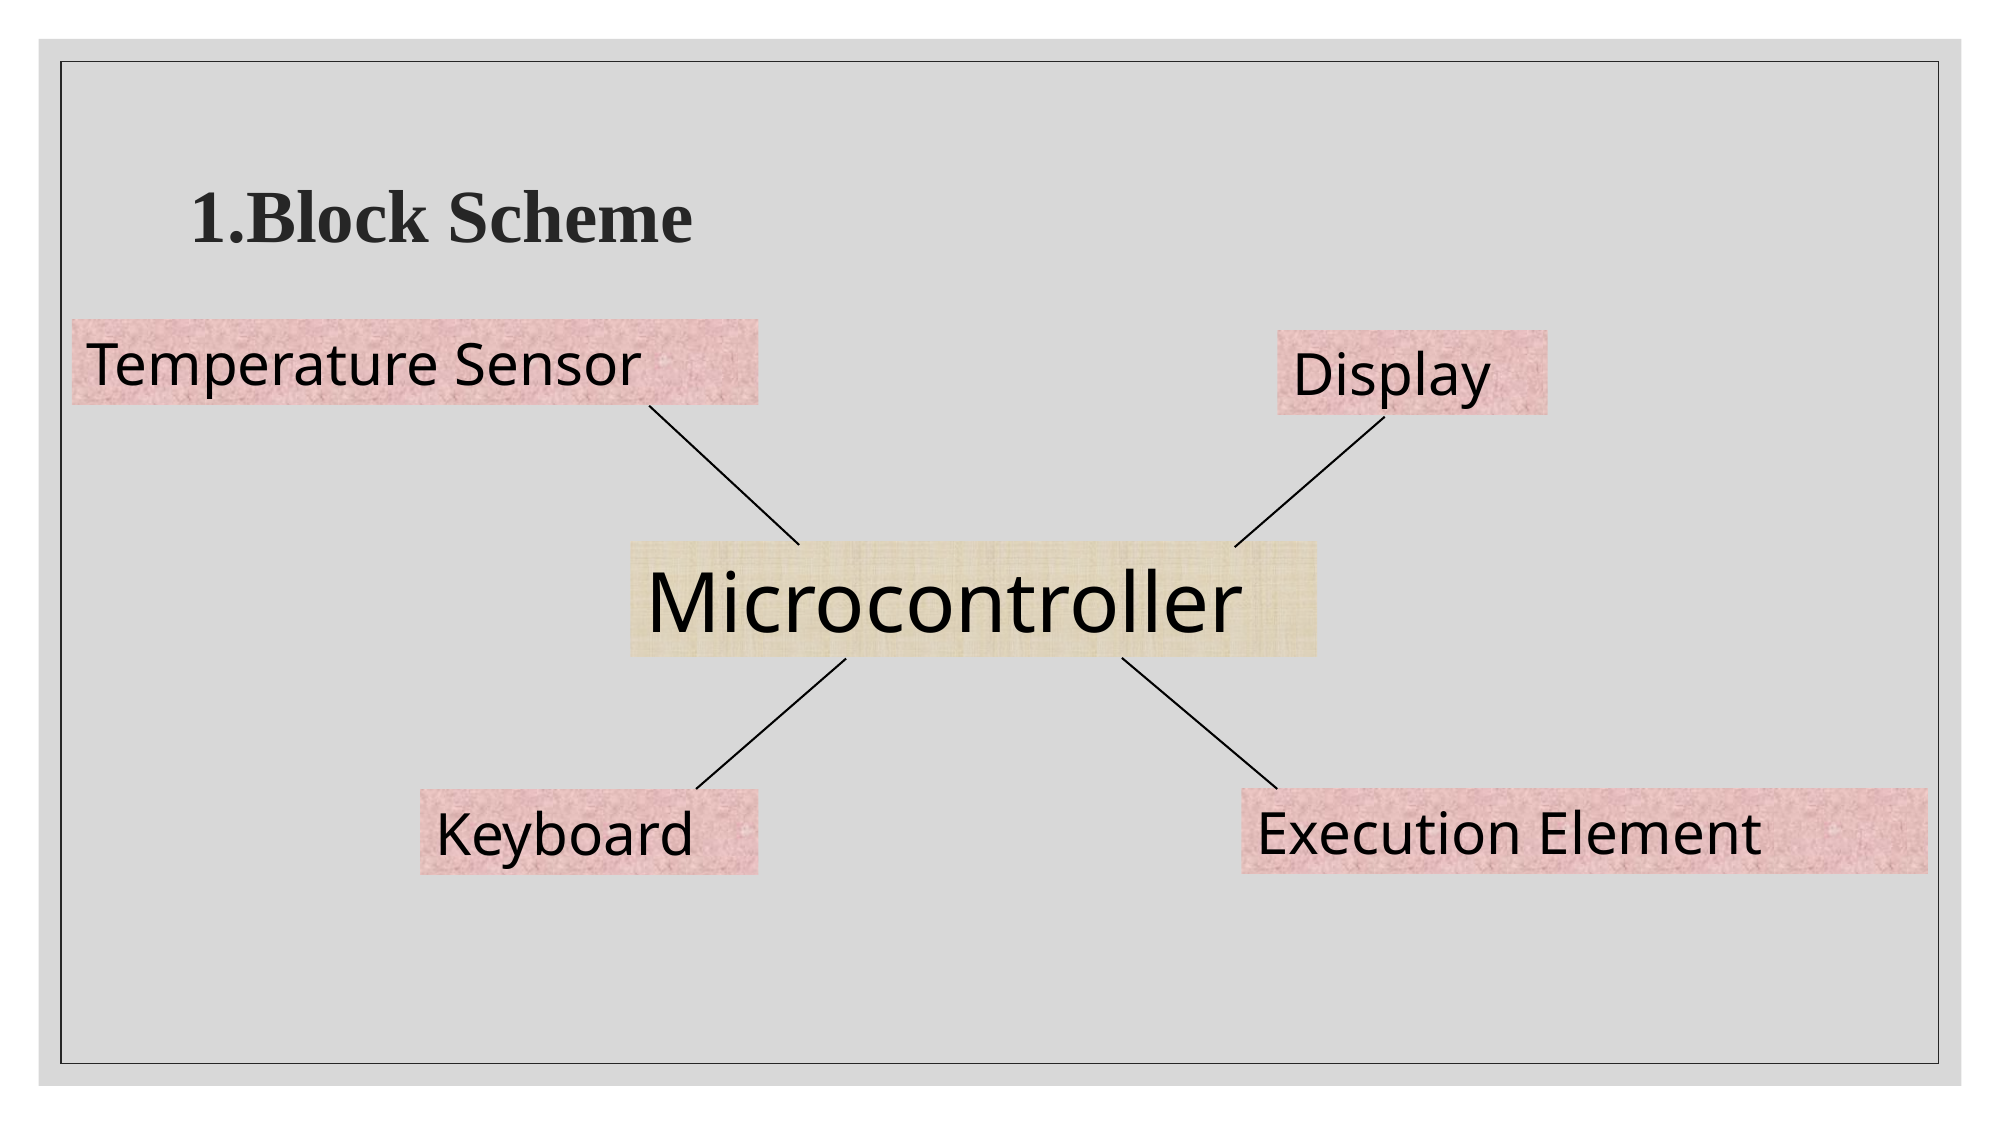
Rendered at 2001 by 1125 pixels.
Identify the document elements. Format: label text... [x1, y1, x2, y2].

text_box Microcontroller [630, 541, 1318, 657]
text_box Temperature Sensor [71, 319, 759, 405]
text_box Execution Element [1241, 788, 1928, 874]
title 1.Block Scheme [174, 105, 1825, 331]
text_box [695, 658, 846, 789]
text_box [1121, 657, 1278, 789]
text_box Keyboard [420, 789, 759, 875]
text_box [1234, 416, 1385, 548]
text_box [649, 405, 800, 545]
text_box Display [1277, 330, 1548, 415]
